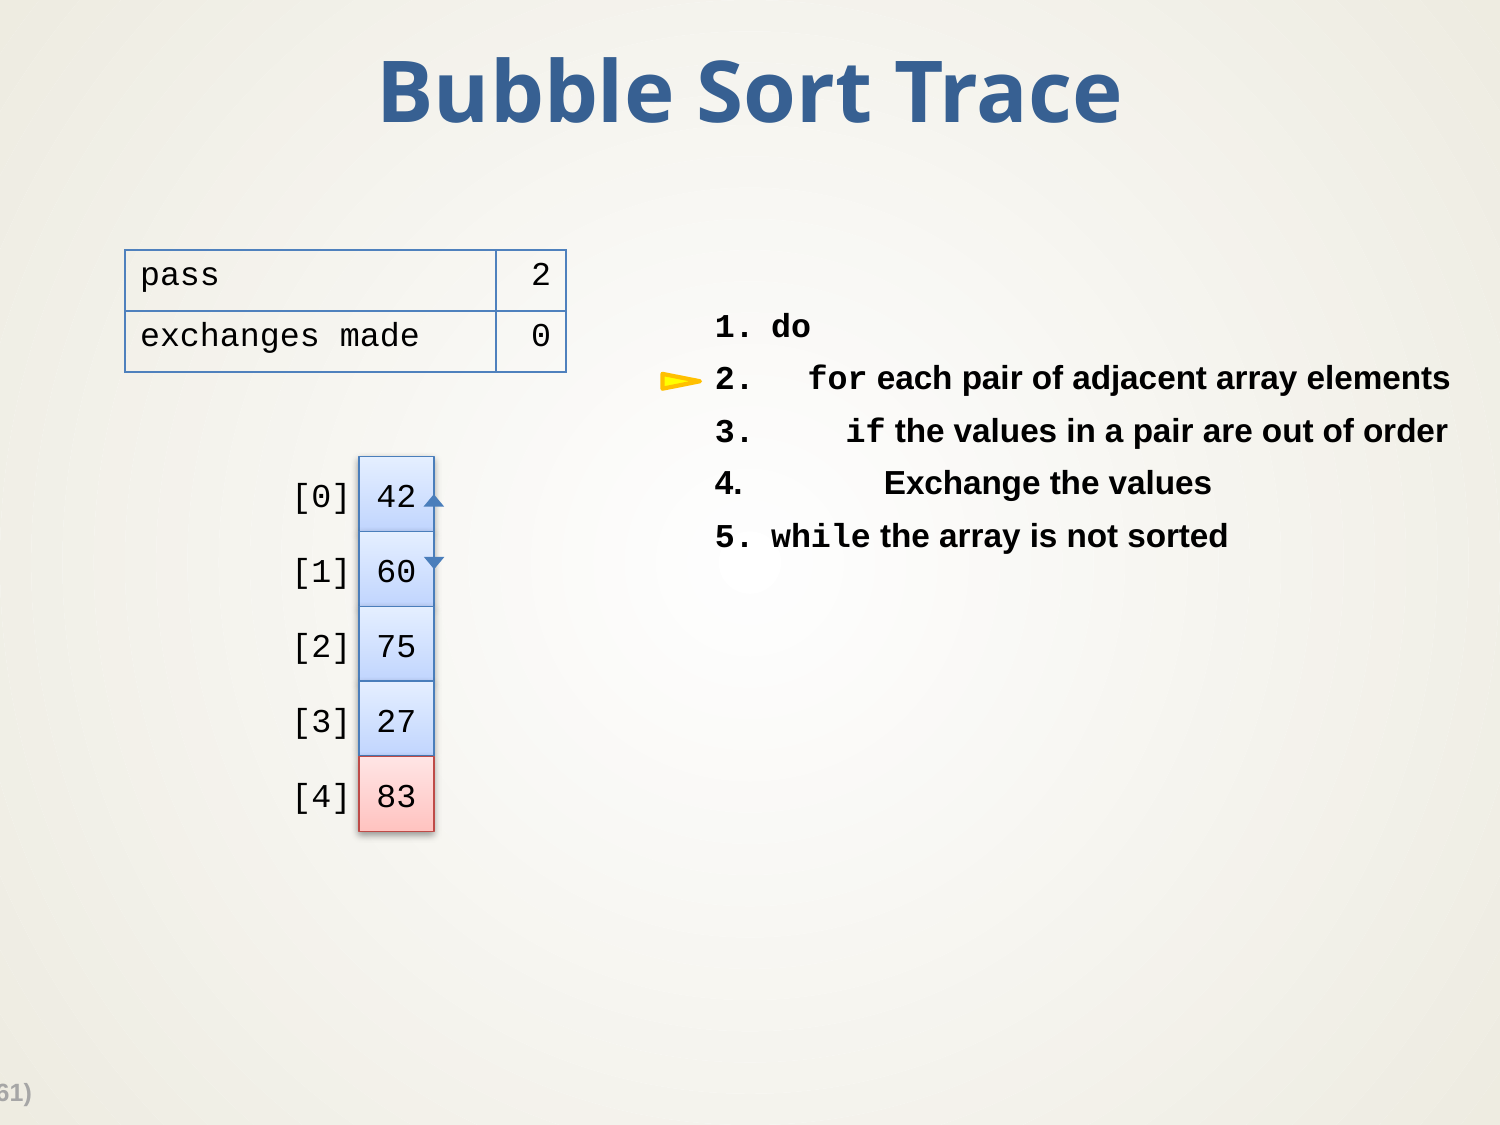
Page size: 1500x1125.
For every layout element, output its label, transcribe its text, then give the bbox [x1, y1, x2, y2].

table_header pass [126, 251, 495, 310]
text_box do for each pair of adjacent array elements if the values in a pair are out of order Exchange the values while the array is not sorted [699, 296, 1475, 614]
title Bubble Sort Trace [0, 24, 1500, 166]
text_box [660, 371, 703, 391]
table_header 2 [497, 251, 565, 310]
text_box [266, 456, 435, 832]
table_cell 0 [497, 312, 565, 371]
table_cell exchanges made [126, 312, 495, 371]
